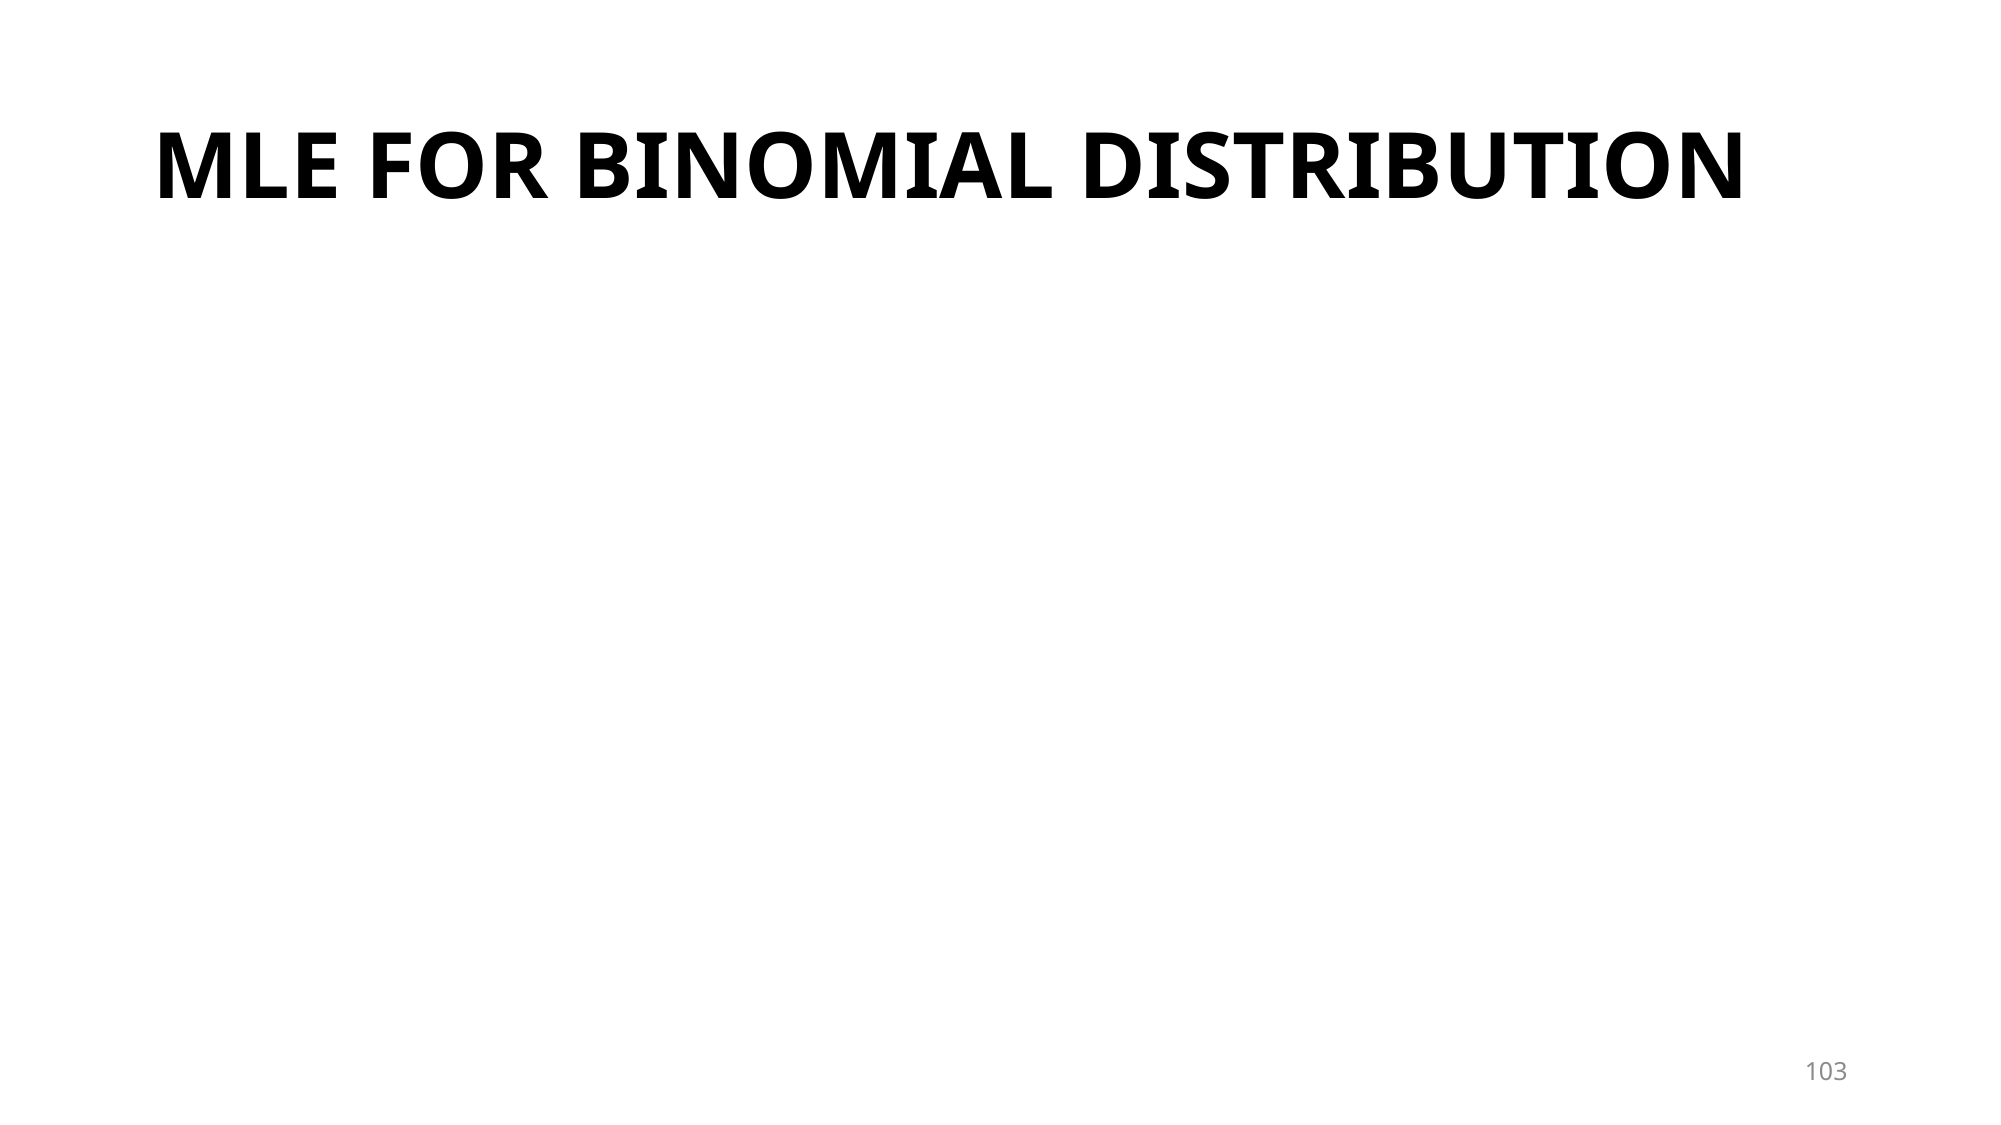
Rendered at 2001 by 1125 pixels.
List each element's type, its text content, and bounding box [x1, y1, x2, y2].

title MLE FOR BINOMIAL DISTRIBUTION [137, 59, 1863, 278]
slide_number 103 [1412, 1042, 1863, 1103]
